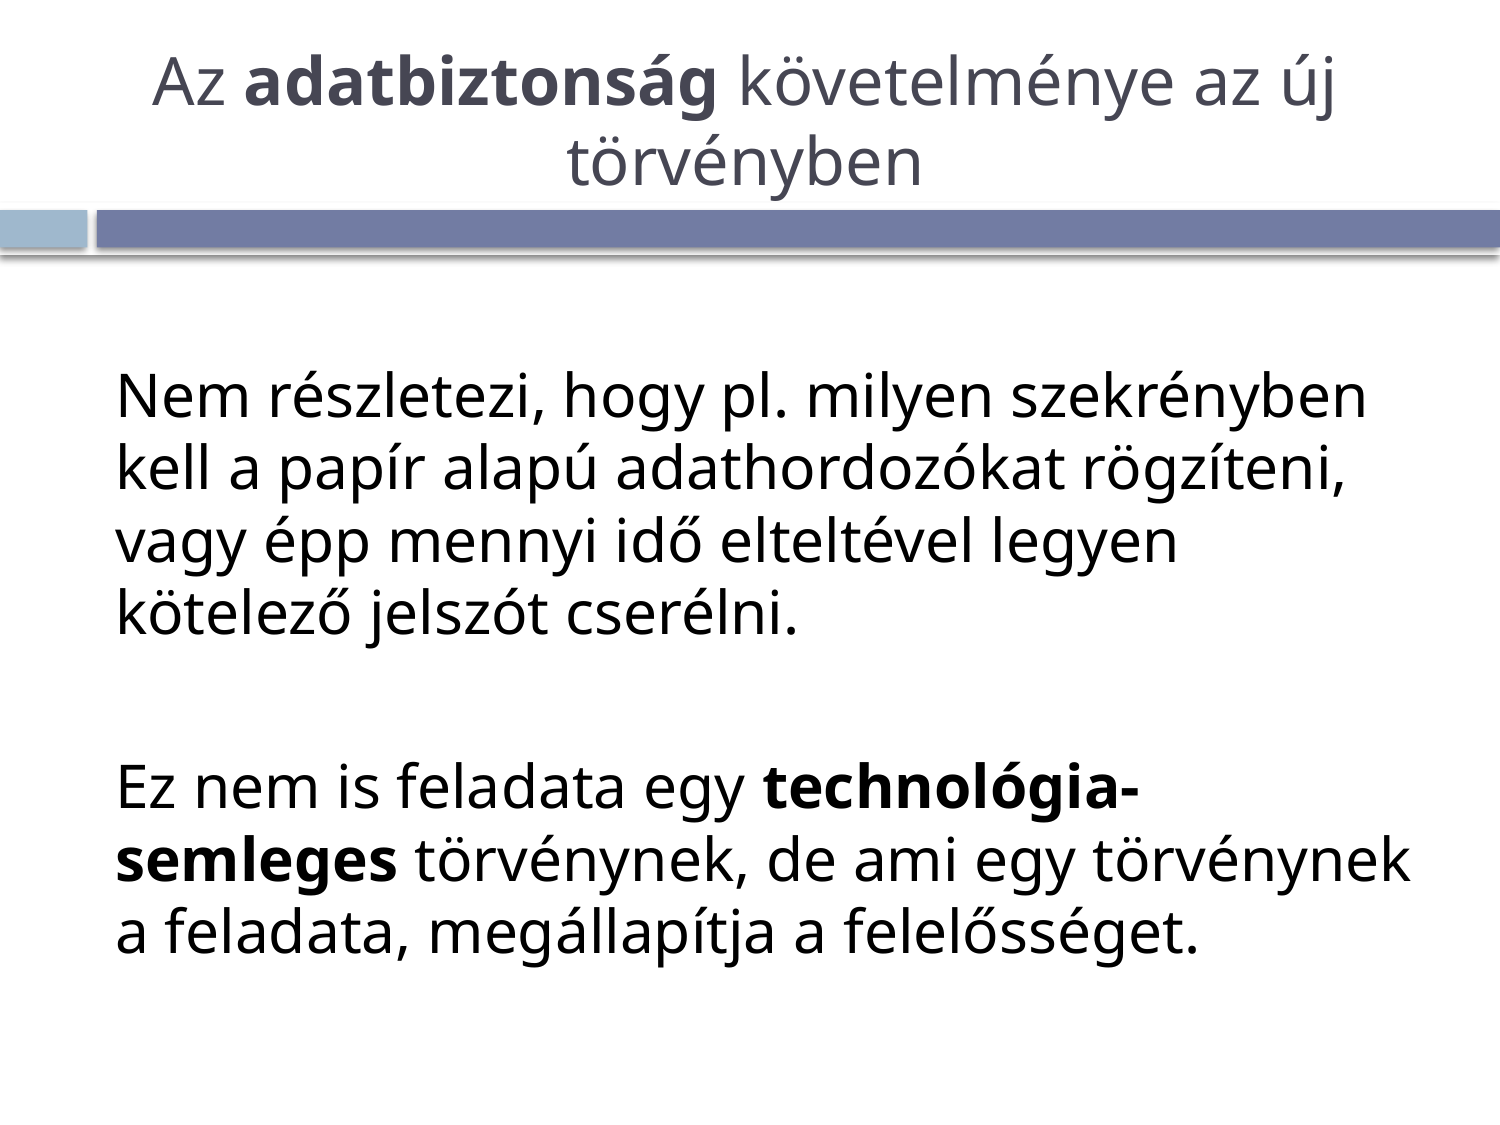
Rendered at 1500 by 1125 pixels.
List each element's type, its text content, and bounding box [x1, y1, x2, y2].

list Nem részletezi, hogy pl. milyen szekrényben kell a papír alapú adathordozókat rögzíteni, vagy épp mennyi idő elteltével legyen kötelező jelszót cserélni. Ez nem is feladata egy technológia-semleges törvénynek, de ami egy törvénynek a feladata, megállapítja a felelősséget. [100, 262, 1438, 1000]
title Az adatbiztonság követelménye az új törvényben [53, 37, 1438, 200]
